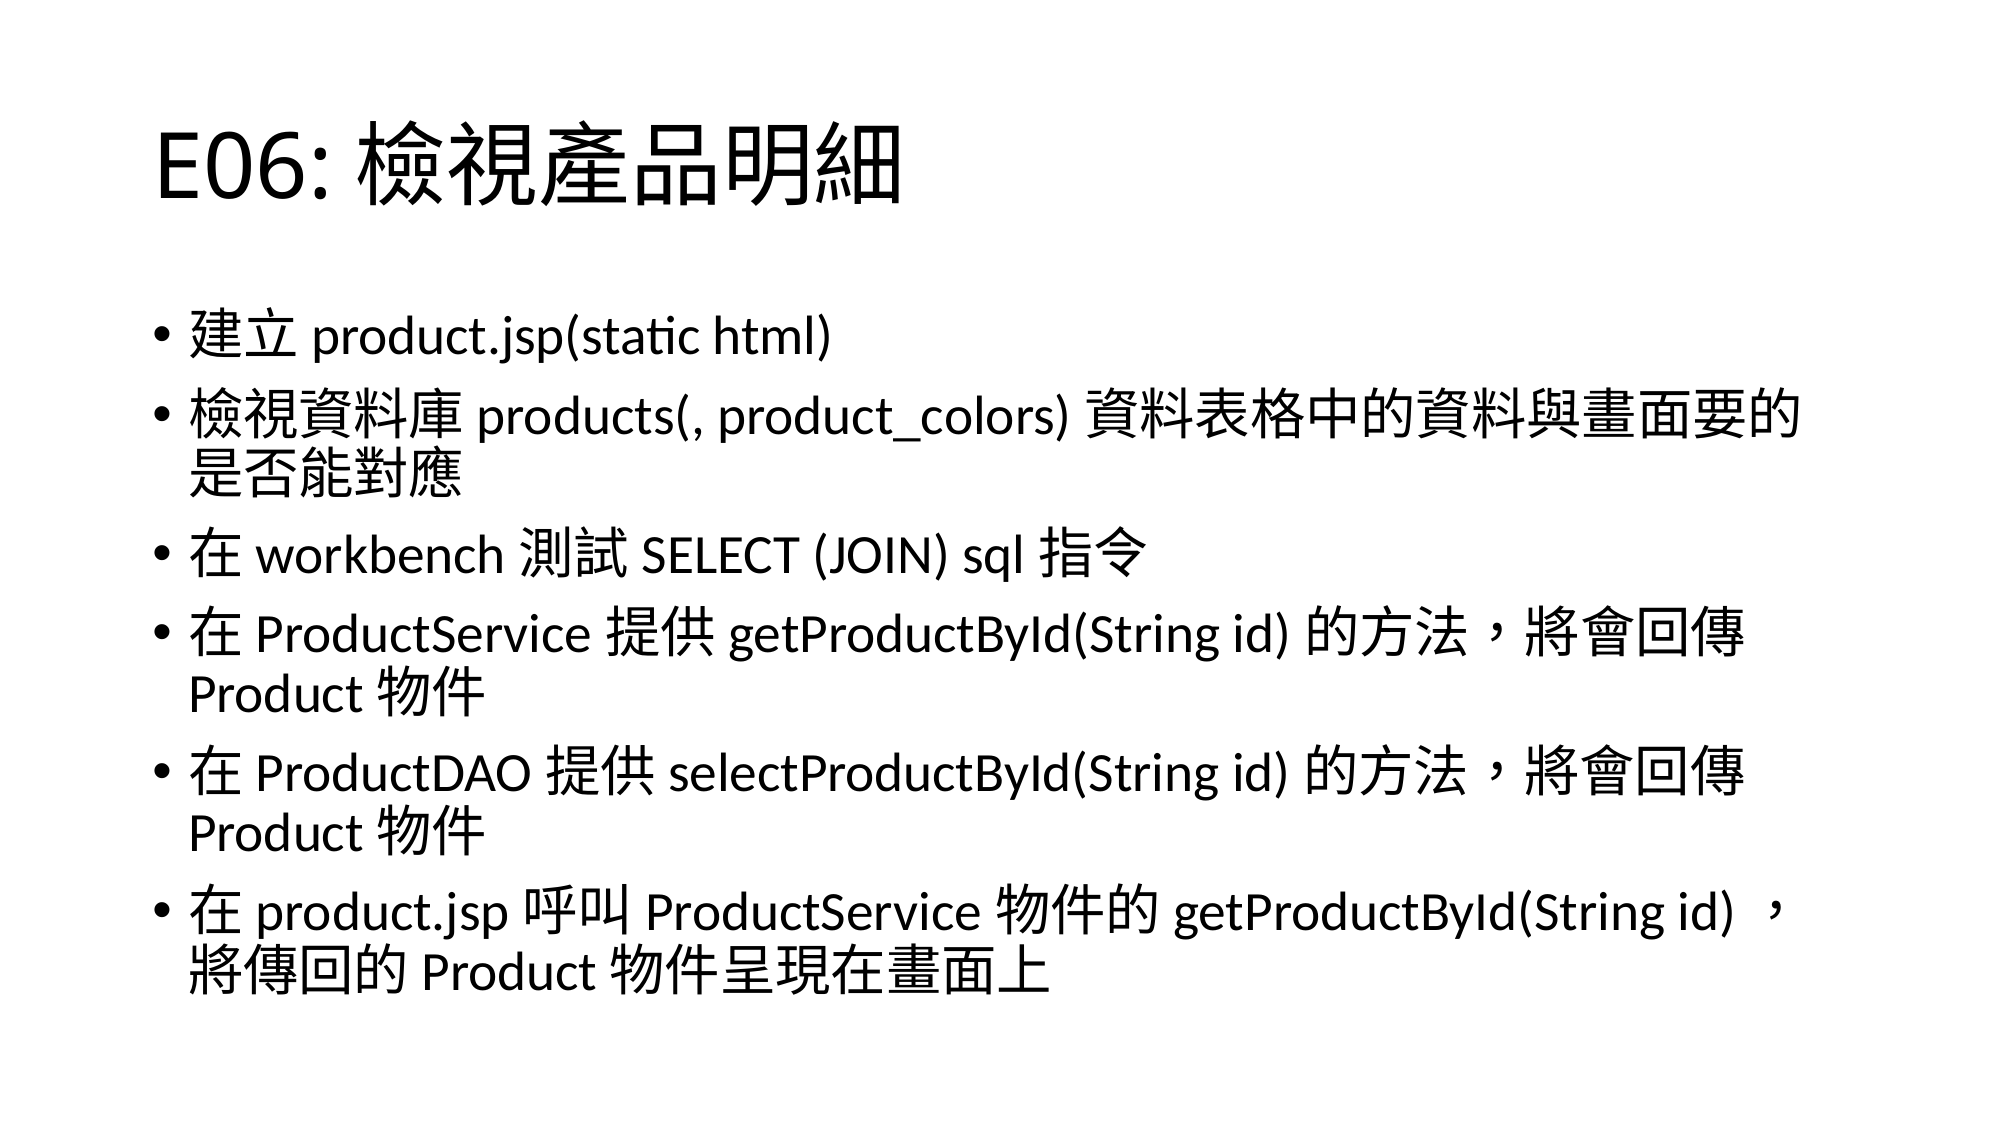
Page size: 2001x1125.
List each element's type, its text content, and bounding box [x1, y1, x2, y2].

title E06:檢視產品明細 [137, 59, 1863, 278]
list 建立product.jsp(static html) 檢視資料庫products(, product_colors)資料表格中的資料與畫面要的是否能對應 在workbench測試SELECT (JOIN) sql指令 在ProductService提供getProductById(String id)的方法，將會回傳Product物件 在ProductDAO提供selectProductById(String id)的方法，將會回傳Product物件 在product.jsp呼叫ProductService物件的getProductById(String id)，將傳回的Product物件呈現在畫面上 [137, 299, 1863, 1014]
